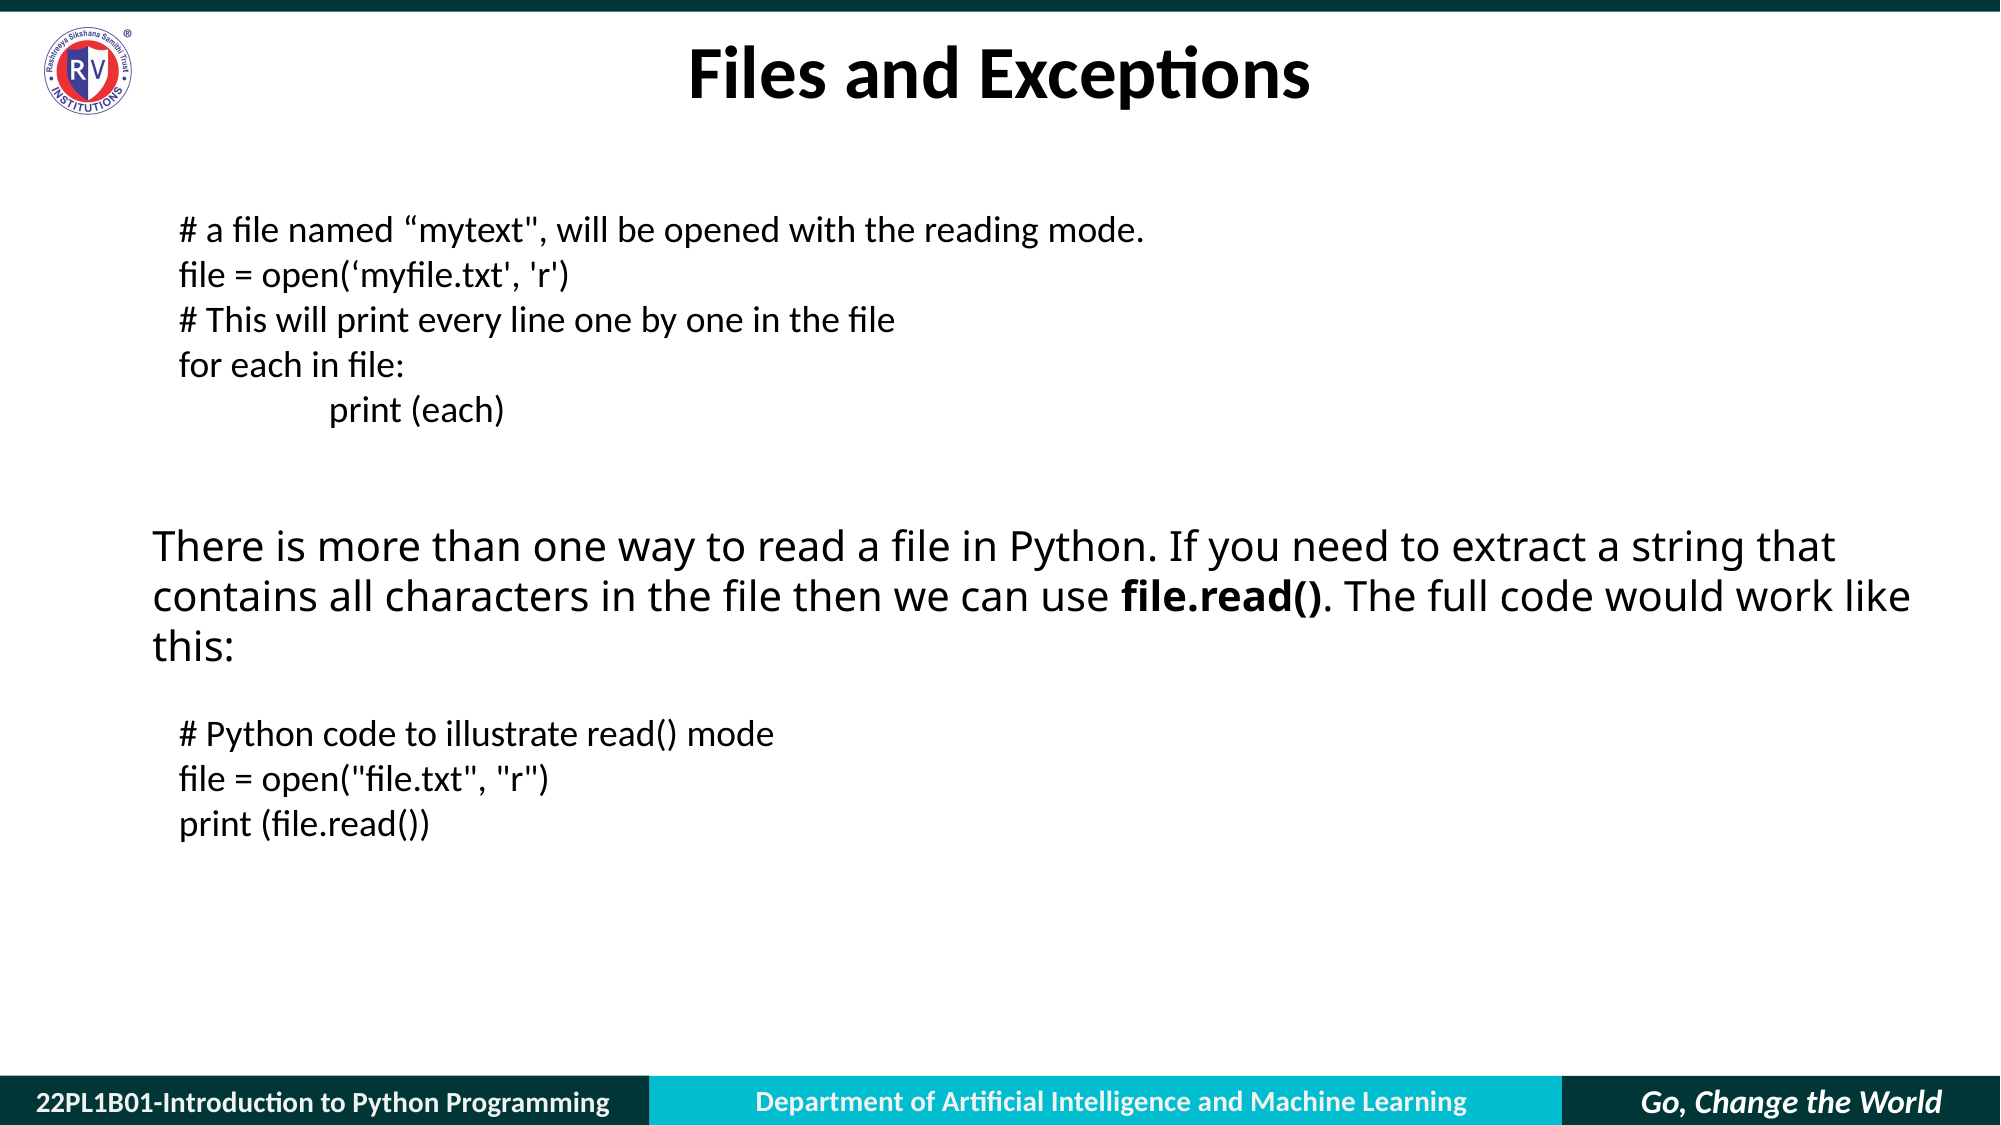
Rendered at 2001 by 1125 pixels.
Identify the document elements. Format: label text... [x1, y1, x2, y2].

text_box # Python code to illustrate read() mode file = open("file.txt", "r") print (file.read()) [164, 702, 1165, 852]
title Files and Exceptions [137, 24, 1863, 125]
picture [37, 20, 138, 121]
text_box # a file named “mytext", will be opened with the reading mode. file = open(‘myfile.txt', 'r') # This will print every line one by one in the file for each in file: print (each) [164, 197, 1165, 437]
text_box There is more than one way to read a file in Python. If you need to extract a string that contains all characters in the file then we can use file.read(). The full code would work like this: [137, 512, 1962, 678]
